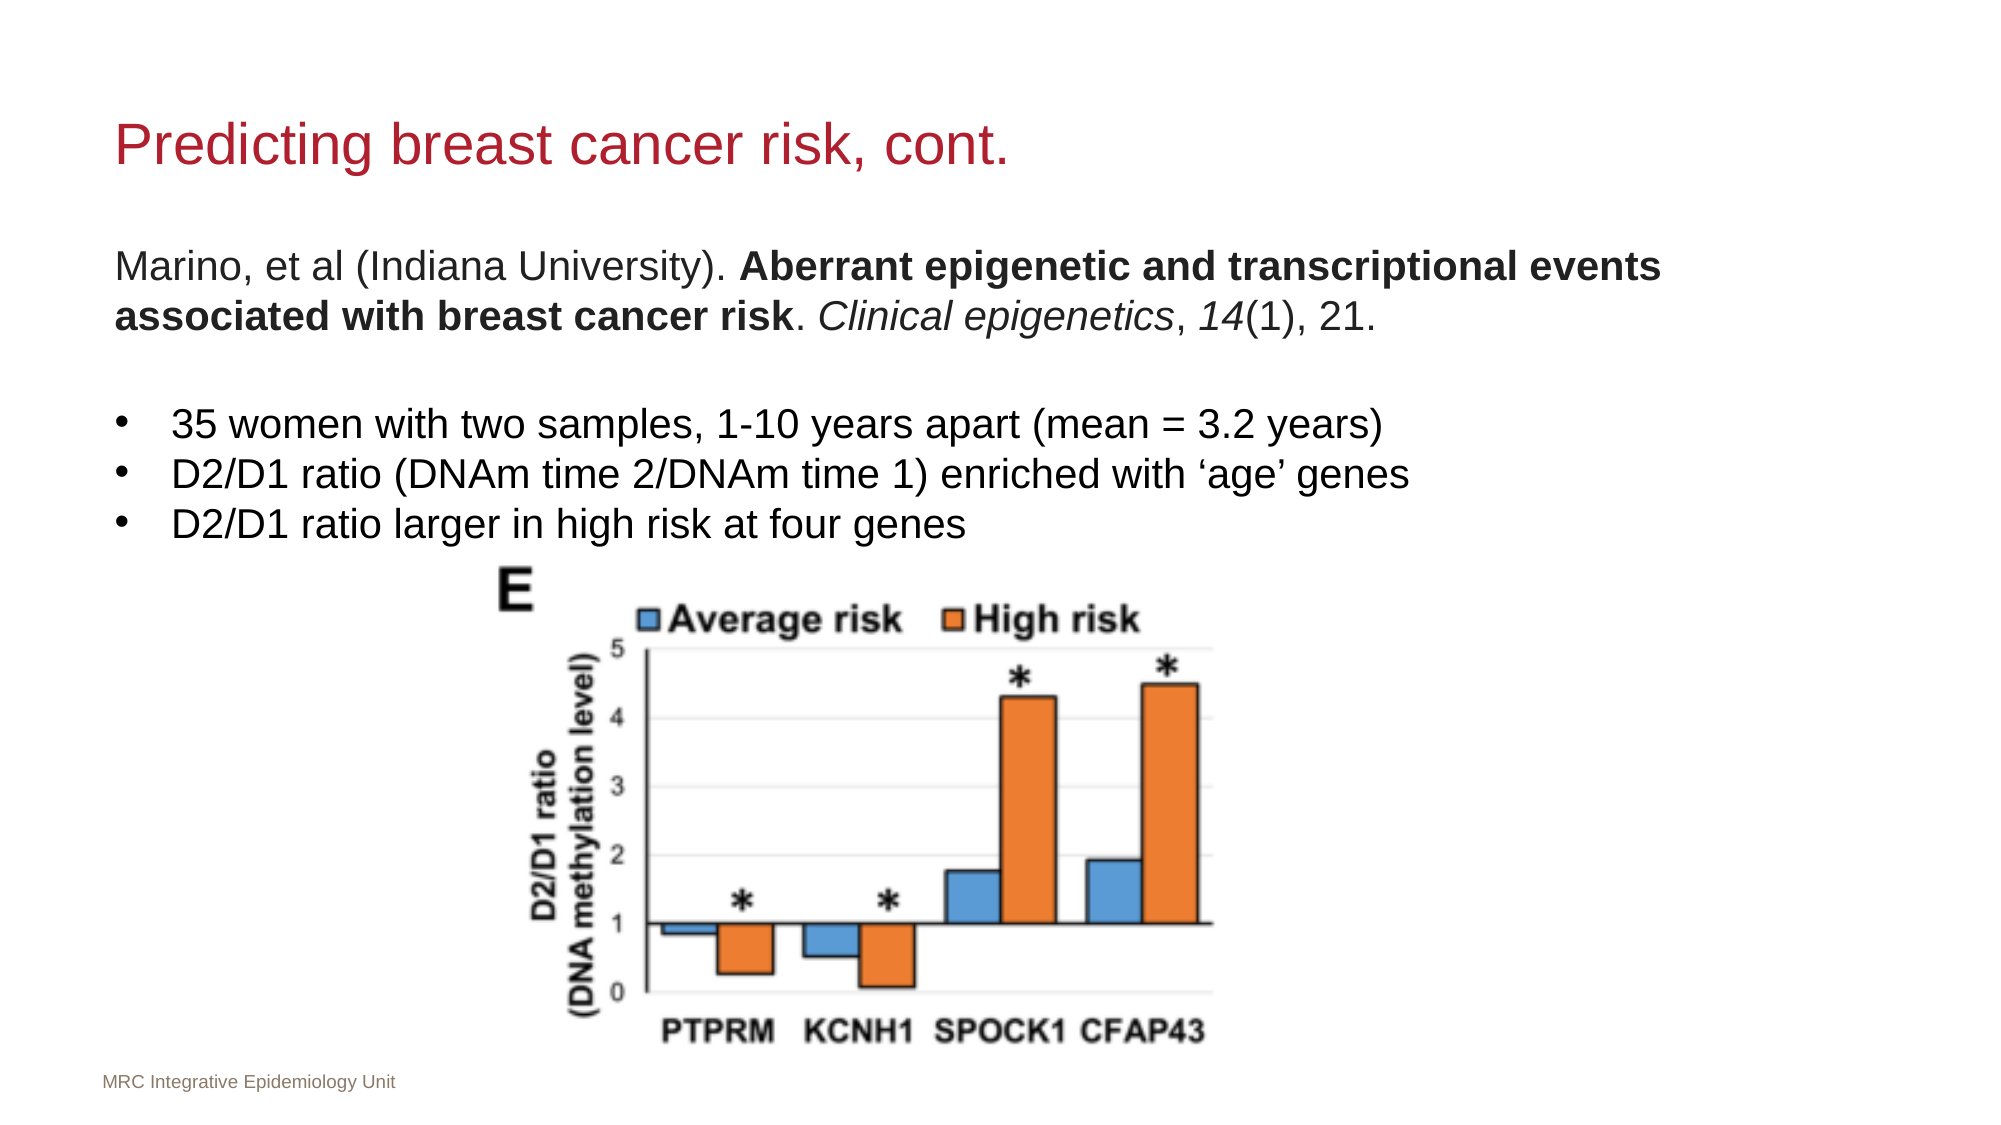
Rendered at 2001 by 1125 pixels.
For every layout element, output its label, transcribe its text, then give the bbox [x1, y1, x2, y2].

text_box Marino, et al (Indiana University). Aberrant epigenetic and transcriptional events associated with breast cancer risk. Clinical epigenetics, 14(1), 21. [99, 231, 1898, 347]
title Predicting breast cancer risk, cont. [99, 74, 1884, 209]
text_box 35 women with two samples, 1-10 years apart (mean = 3.2 years) D2/D1 ratio (DNAm time 2/DNAm time 1) enriched with ‘age’ genes D2/D1 ratio larger in high risk at four genes [99, 389, 1898, 604]
picture [479, 526, 1241, 1062]
